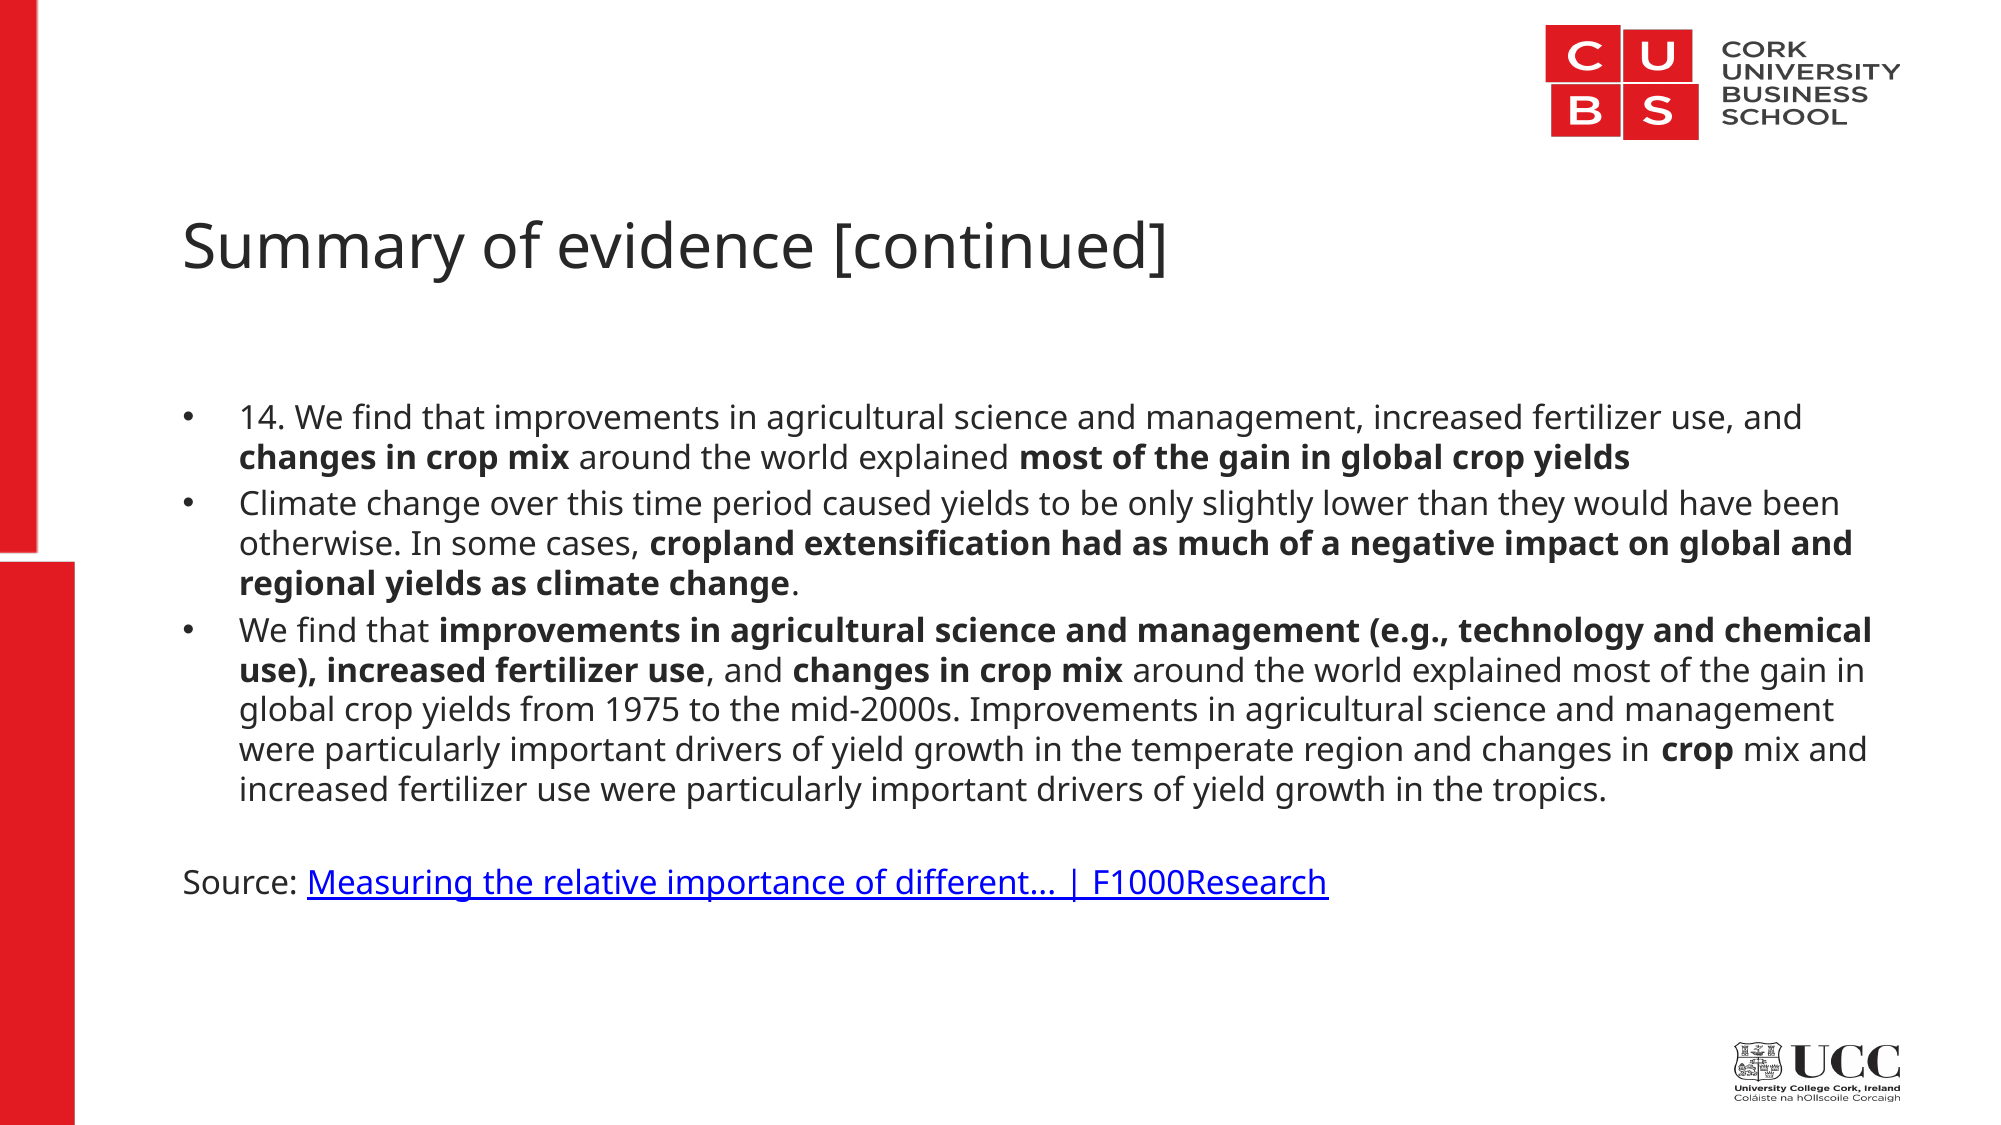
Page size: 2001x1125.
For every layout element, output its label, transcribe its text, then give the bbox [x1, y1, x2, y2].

list 14. We find that improvements in agricultural science and management, increased fertilizer use, and changes in crop mix around the world explained most of the gain in global crop yields Climate change over this time period caused yields to be only slightly lower than they would have been otherwise. In some cases, cropland extensification had as much of a negative impact on global and regional yields as climate change. We find that improvements in agricultural science and management (e.g., technology and chemical use), increased fertilizer use, and changes in crop mix around the world explained most of the gain in global crop yields from 1975 to the mid-2000s. Improvements in agricultural science and management were particularly important drivers of yield growth in the temperate region and changes in crop mix and increased fertilizer use were particularly important drivers of yield growth in the tropics. Source: Measuring the relative importance of different... | F1000Research [167, 388, 1900, 980]
title Summary of evidence [continued] [167, 154, 1900, 332]
picture [0, 0, 2000, 1125]
